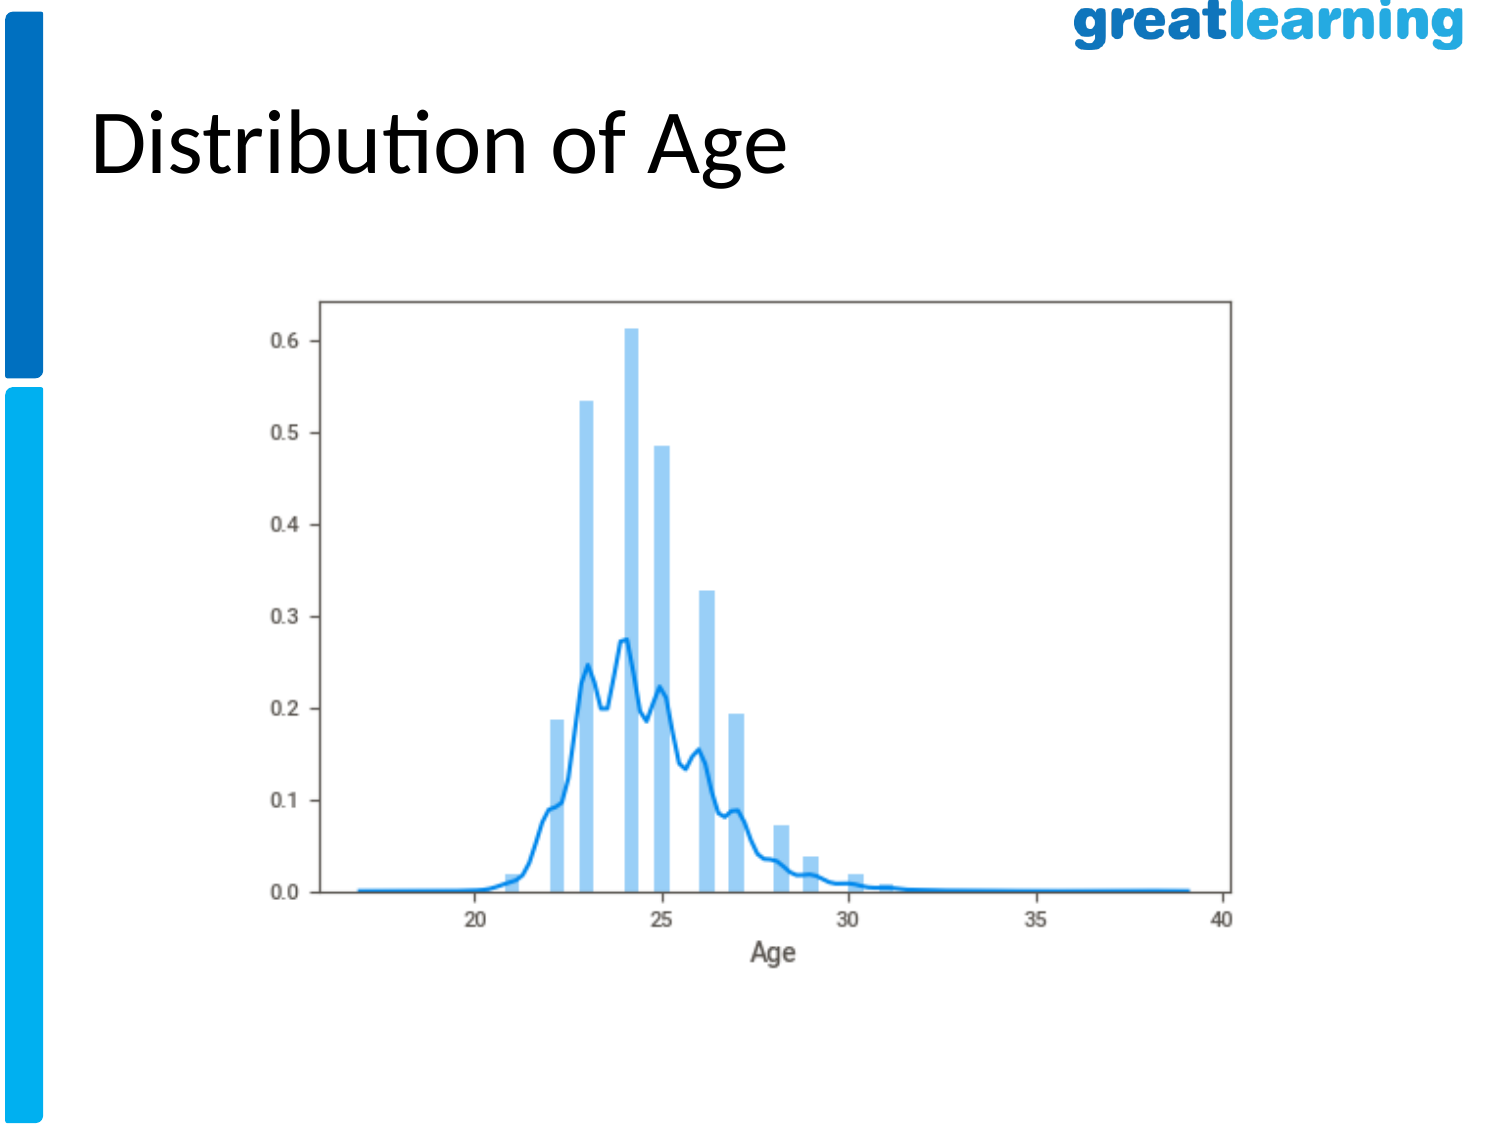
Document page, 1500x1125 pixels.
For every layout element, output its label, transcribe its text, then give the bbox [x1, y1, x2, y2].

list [249, 282, 1255, 988]
picture [1074, 0, 1463, 50]
title Distribution of Age [75, 42, 1425, 231]
